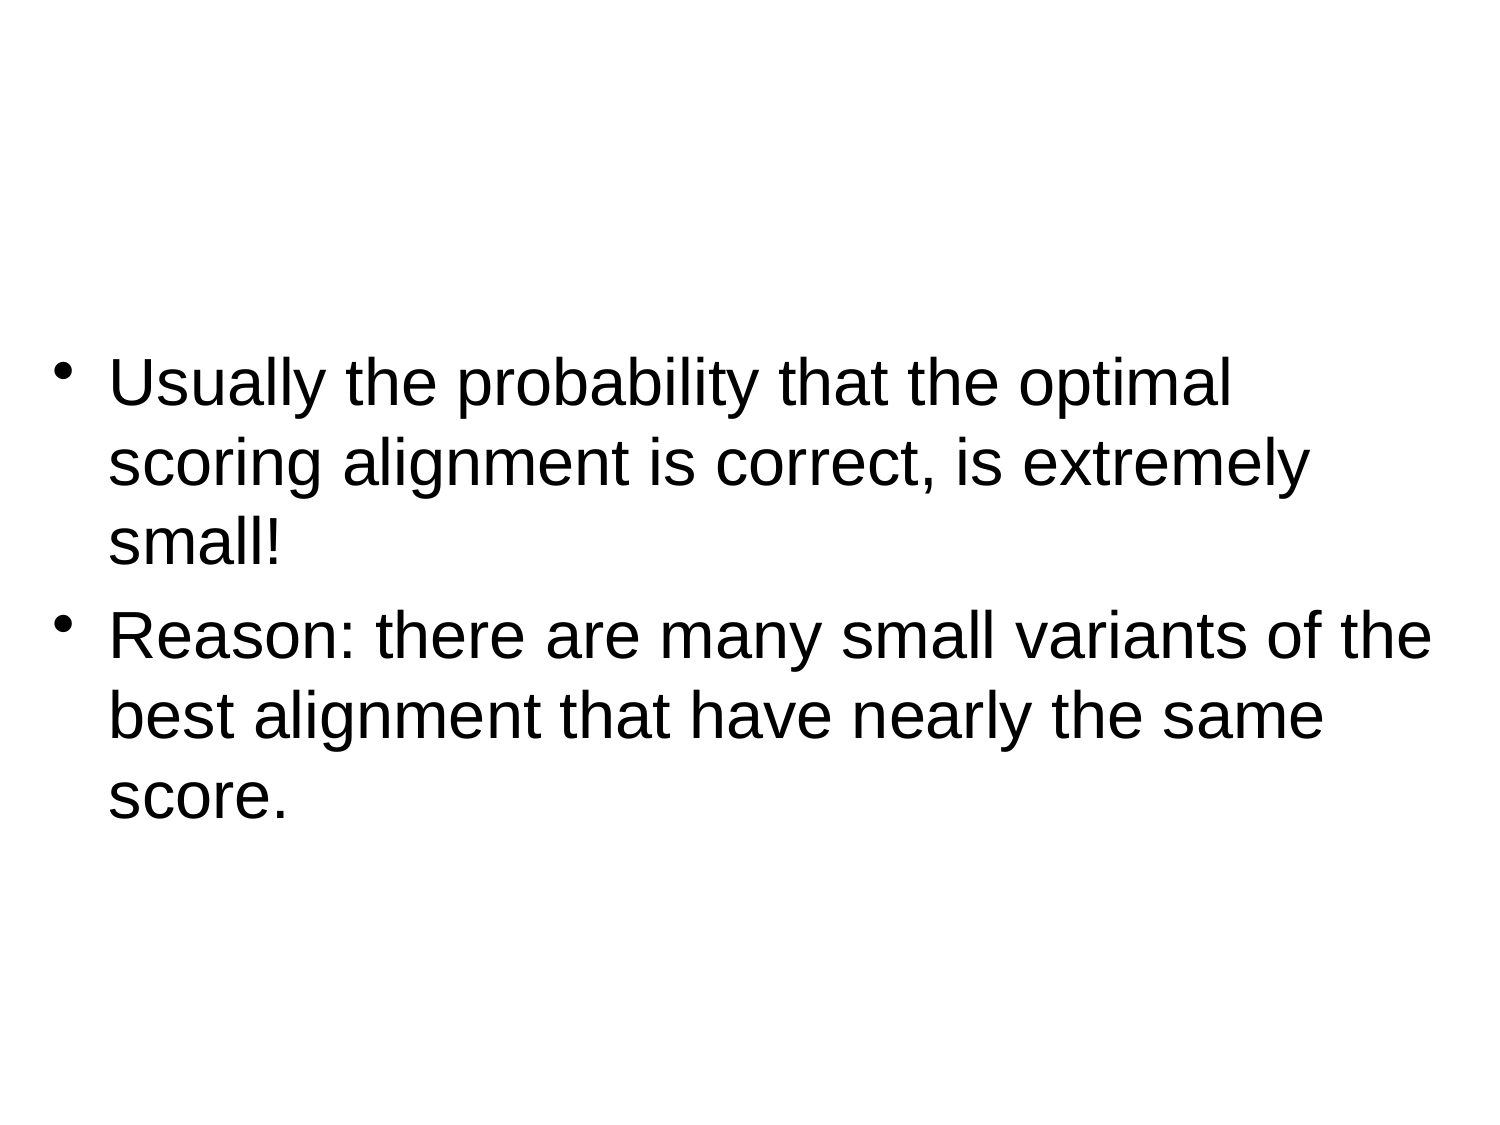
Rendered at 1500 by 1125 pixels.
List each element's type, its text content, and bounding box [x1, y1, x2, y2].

list Usually the probability that the optimal scoring alignment is correct, is extremely small! Reason: there are many small variants of the best alignment that have nearly the same score. [37, 331, 1469, 1006]
